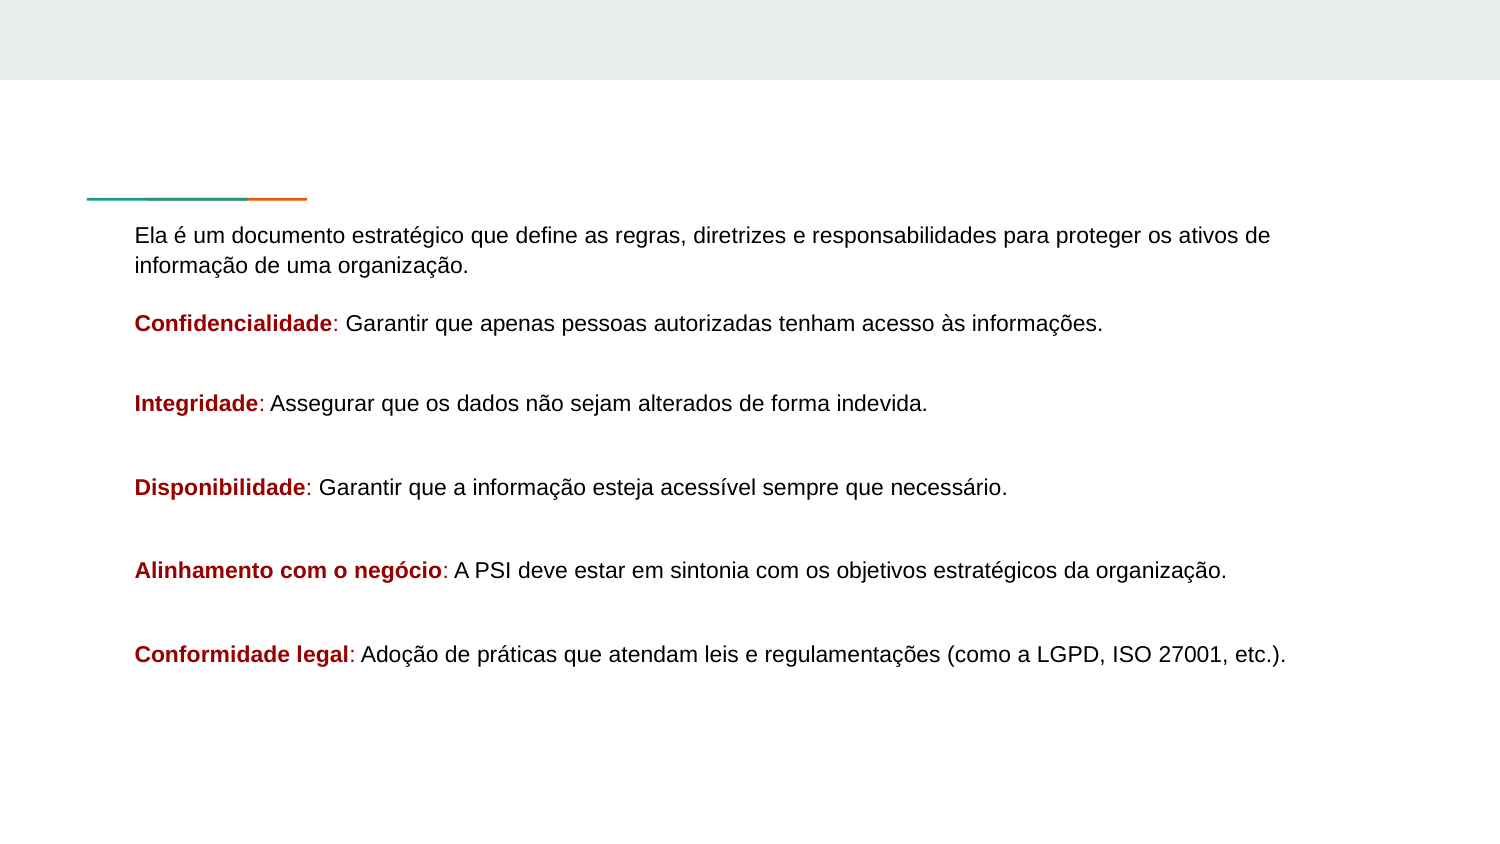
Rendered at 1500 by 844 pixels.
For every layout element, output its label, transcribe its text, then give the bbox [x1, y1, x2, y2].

list Ela é um documento estratégico que define as regras, diretrizes e responsabilidades para proteger os ativos de informação de uma organização. Confidencialidade: Garantir que apenas pessoas autorizadas tenham acesso às informações. Integridade: Assegurar que os dados não sejam alterados de forma indevida. Disponibilidade: Garantir que a informação esteja acessível sempre que necessário. Alinhamento com o negócio: A PSI deve estar em sintonia com os objetivos estratégicos da organização. Conformidade legal: Adoção de práticas que atendam leis e regulamentações (como a LGPD, ISO 27001, etc.). [119, 204, 1381, 787]
